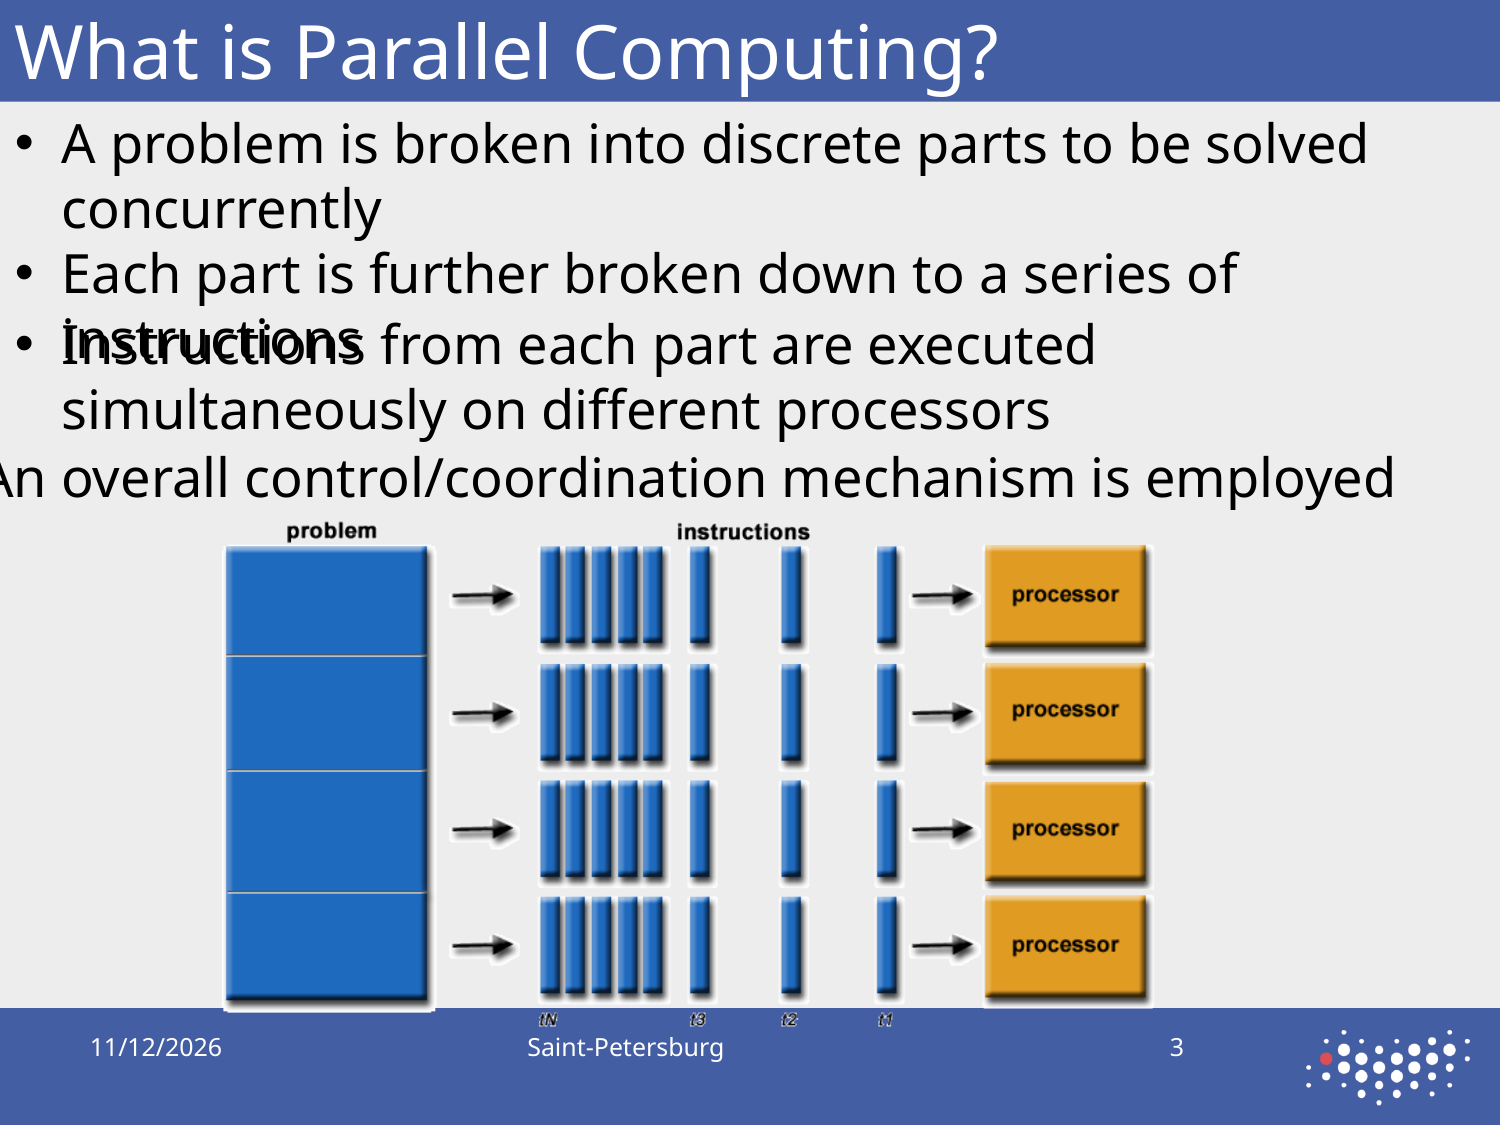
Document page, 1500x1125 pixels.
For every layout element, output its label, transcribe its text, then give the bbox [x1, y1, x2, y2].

text_box An overall control/coordination mechanism is employed [0, 370, 1413, 561]
picture [1290, 1013, 1479, 1116]
text_box Each part is further broken down to a series of instructions [0, 231, 1500, 302]
text_box Instructions from each part are executed simultaneously on different processors [0, 302, 1500, 448]
text_box A problem is broken into discrete parts to be solved concurrently [0, 101, 1500, 231]
picture [217, 519, 1164, 1036]
footer Saint-Petersburg [512, 1049, 988, 1103]
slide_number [75, 1024, 425, 1103]
title What is Parallel Computing? [0, 0, 1500, 101]
slide_number 3 [1074, 1024, 1199, 1103]
